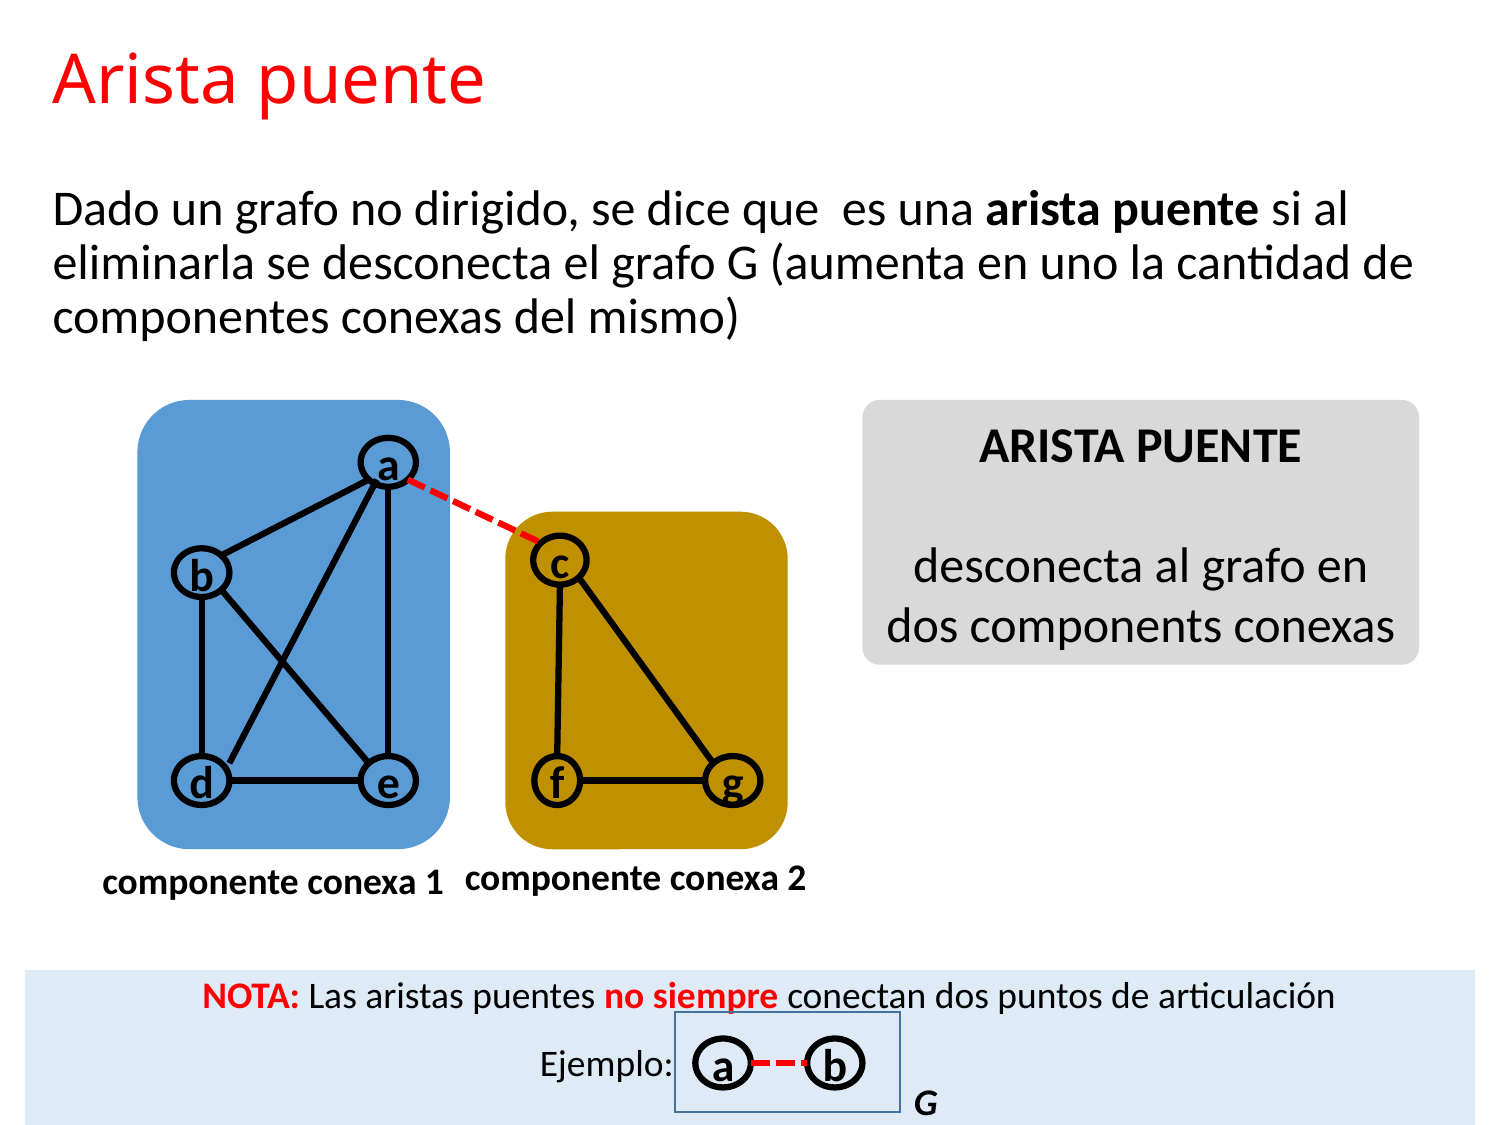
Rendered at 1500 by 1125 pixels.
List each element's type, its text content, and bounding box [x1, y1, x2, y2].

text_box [695, 1038, 863, 1088]
text_box [901, 1024, 1476, 1125]
text_box [674, 1011, 901, 1113]
text_box [24, 969, 899, 1125]
text_box componente conexa 1 [87, 849, 463, 909]
text_box [136, 398, 451, 849]
text_box Ejemplo: [525, 1031, 674, 1091]
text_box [173, 437, 764, 805]
text_box G [899, 1070, 1040, 1125]
text_box [504, 516, 789, 846]
title Arista puente [37, 24, 1463, 138]
text_box componente conexa 2 [449, 846, 825, 906]
text_box NOTA: Las aristas puentes no siempre conectan dos puntos de articulación [187, 963, 1500, 1024]
